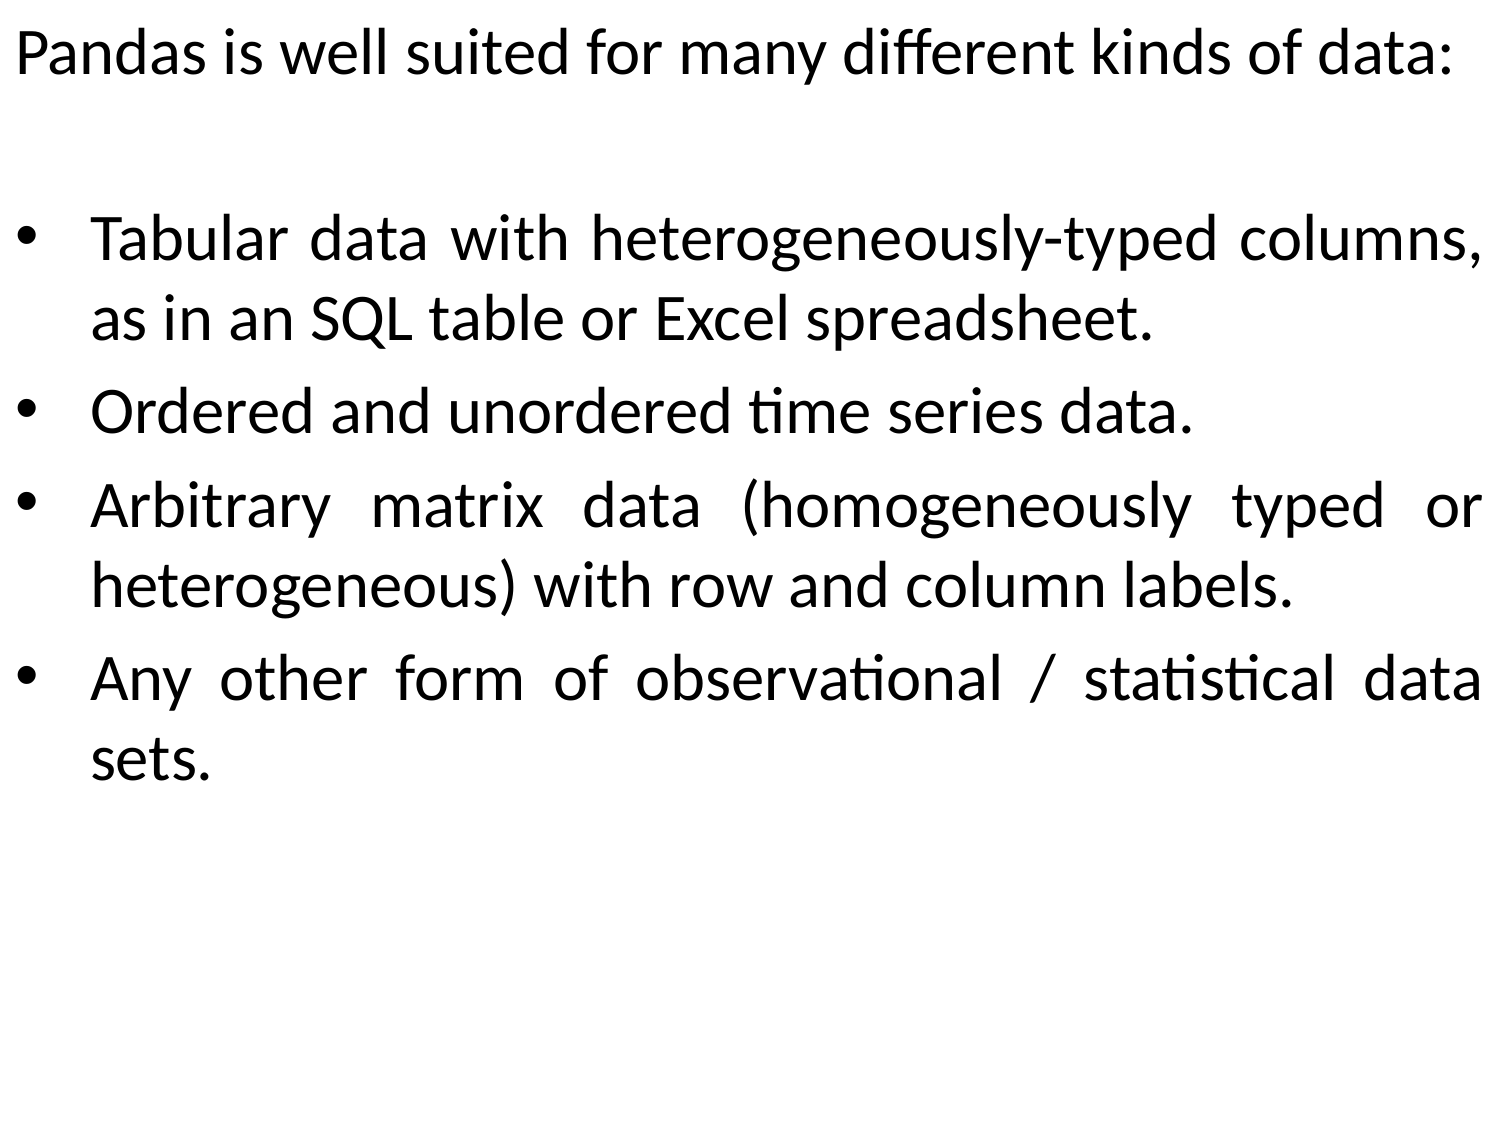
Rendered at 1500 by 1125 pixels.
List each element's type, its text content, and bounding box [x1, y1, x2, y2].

subtitle Pandas is well suited for many different kinds of data: Tabular data with heterogeneously-typed columns, as in an SQL table or Excel spreadsheet. Ordered and unordered time series data. Arbitrary matrix data (homogeneously typed or heterogeneous) with row and column labels. Any other form of observational / statistical data sets. [0, 0, 1500, 1125]
